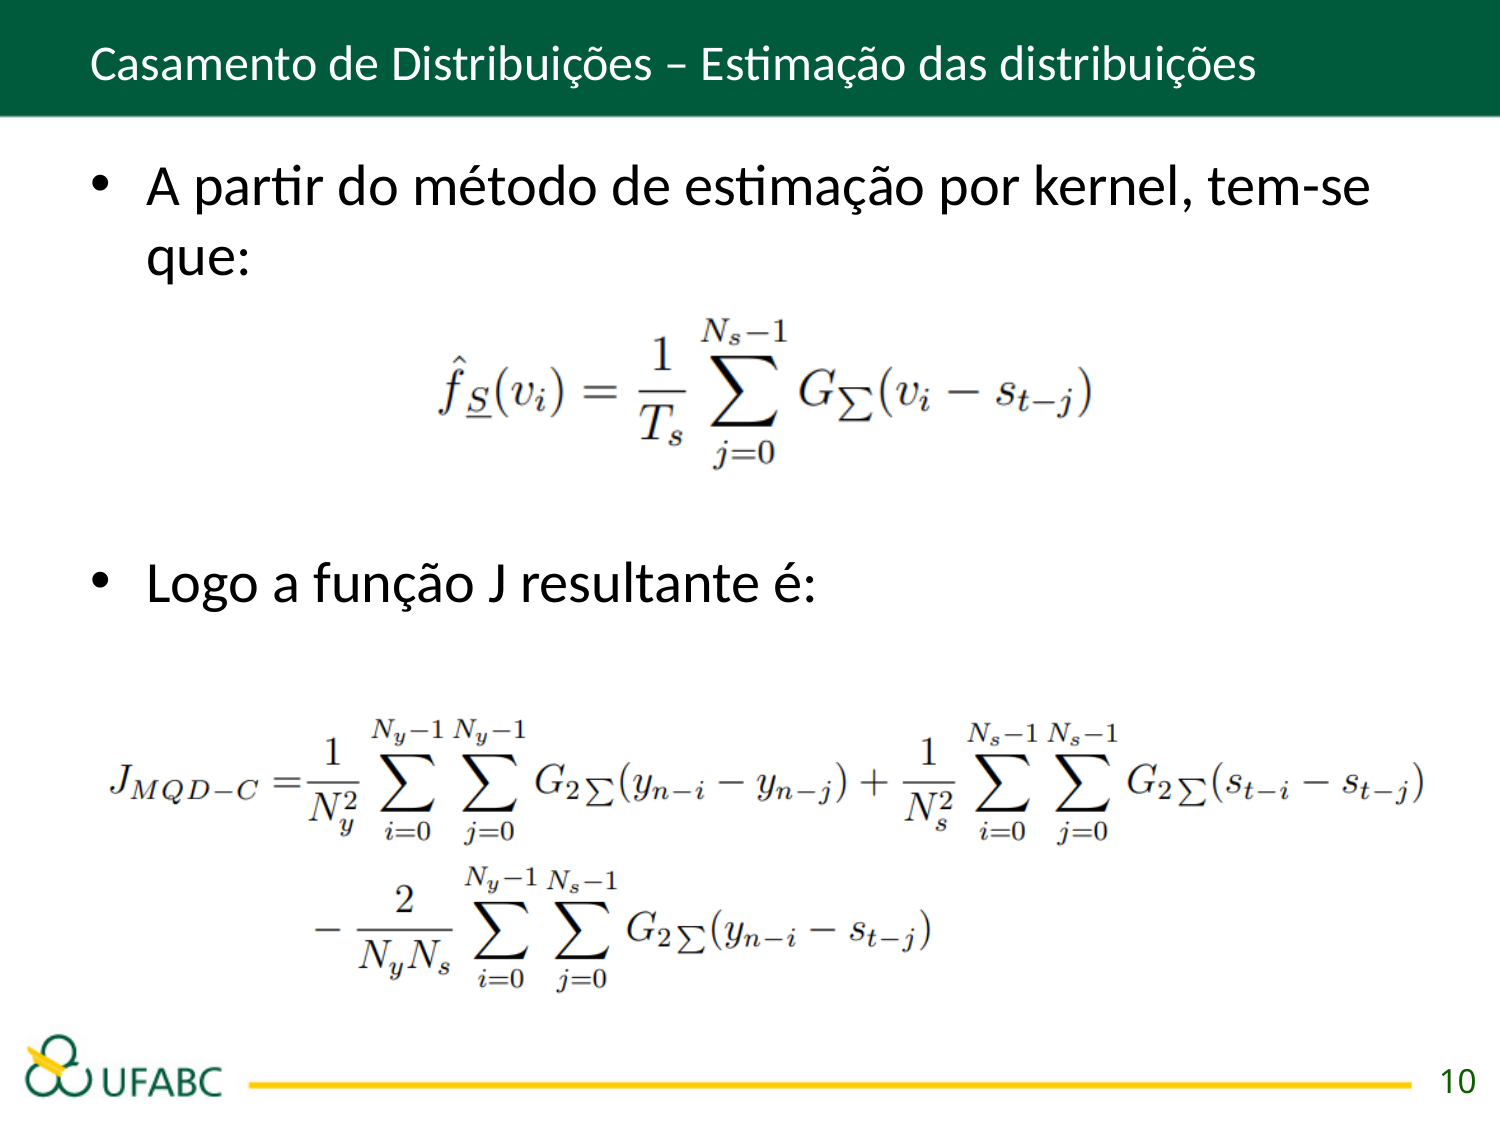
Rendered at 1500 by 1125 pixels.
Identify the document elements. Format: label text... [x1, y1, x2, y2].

title Casamento de Distribuições – Estimação das distribuições [74, 8, 1426, 114]
slide_number 10 [1386, 1052, 1492, 1113]
list A partir do método de estimação por kernel, tem-se que: Logo a função J resultante é: [74, 139, 1426, 1006]
picture [0, 0, 1500, 1125]
